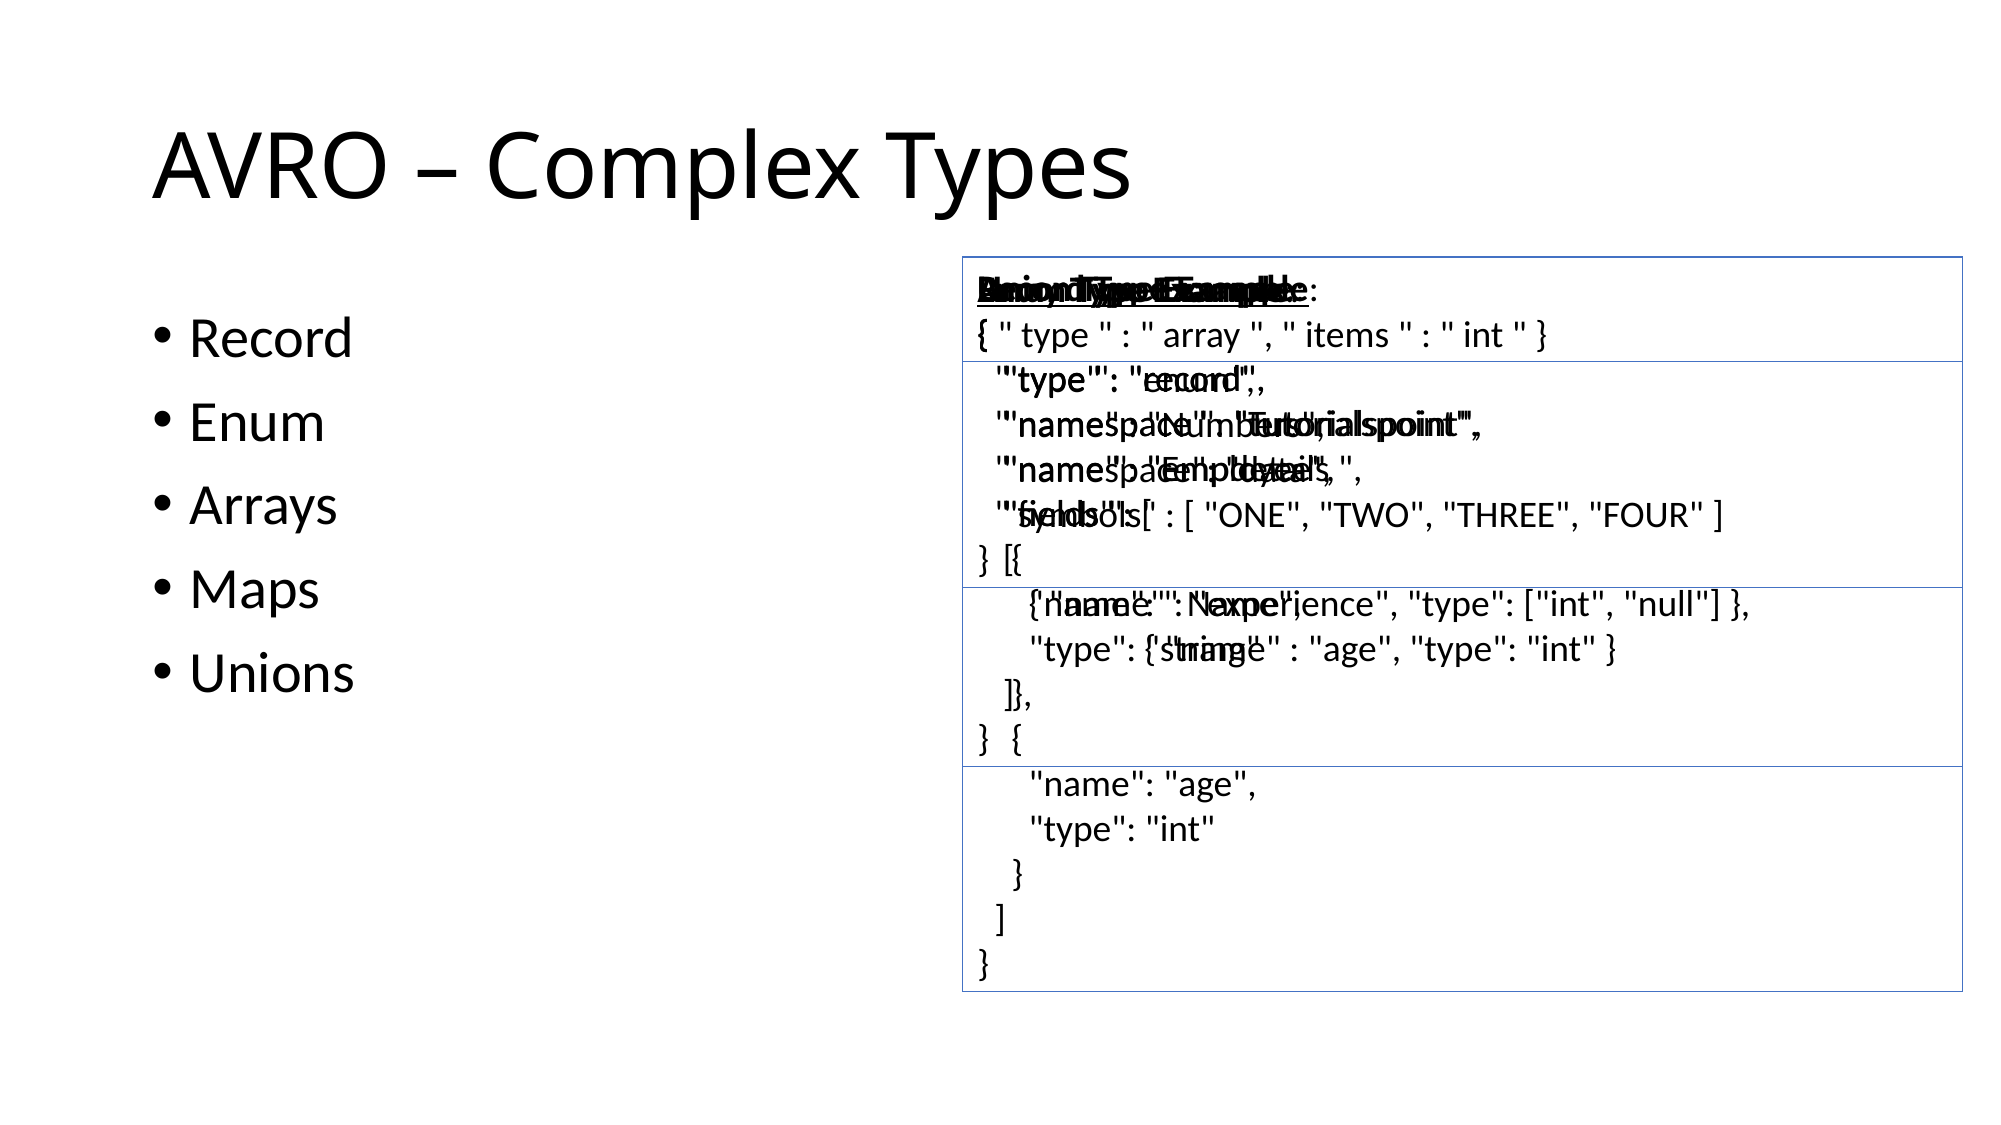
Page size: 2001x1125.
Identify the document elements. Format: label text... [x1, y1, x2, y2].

title AVRO – Complex Types [137, 59, 1863, 278]
text_box Record Type Example: { " type ": "record", " namespace ": "Tutorialspoint", " name ": "Employee", " fields ": [ { "name": " Name", "type": "string" }, { "name": "age", "type": "int" } ] } [962, 767, 1963, 992]
list Record Enum Arrays Maps Unions [137, 299, 1863, 1014]
text_box Union Type Example: { "type" : "record", "namespace" : "tutorialspoint", "name" : "empdetails ", "fields" : [ { "name" : "experience", "type": ["int", "null"] }, { "name" : "age", "type": "int" } ] } [962, 256, 1963, 767]
